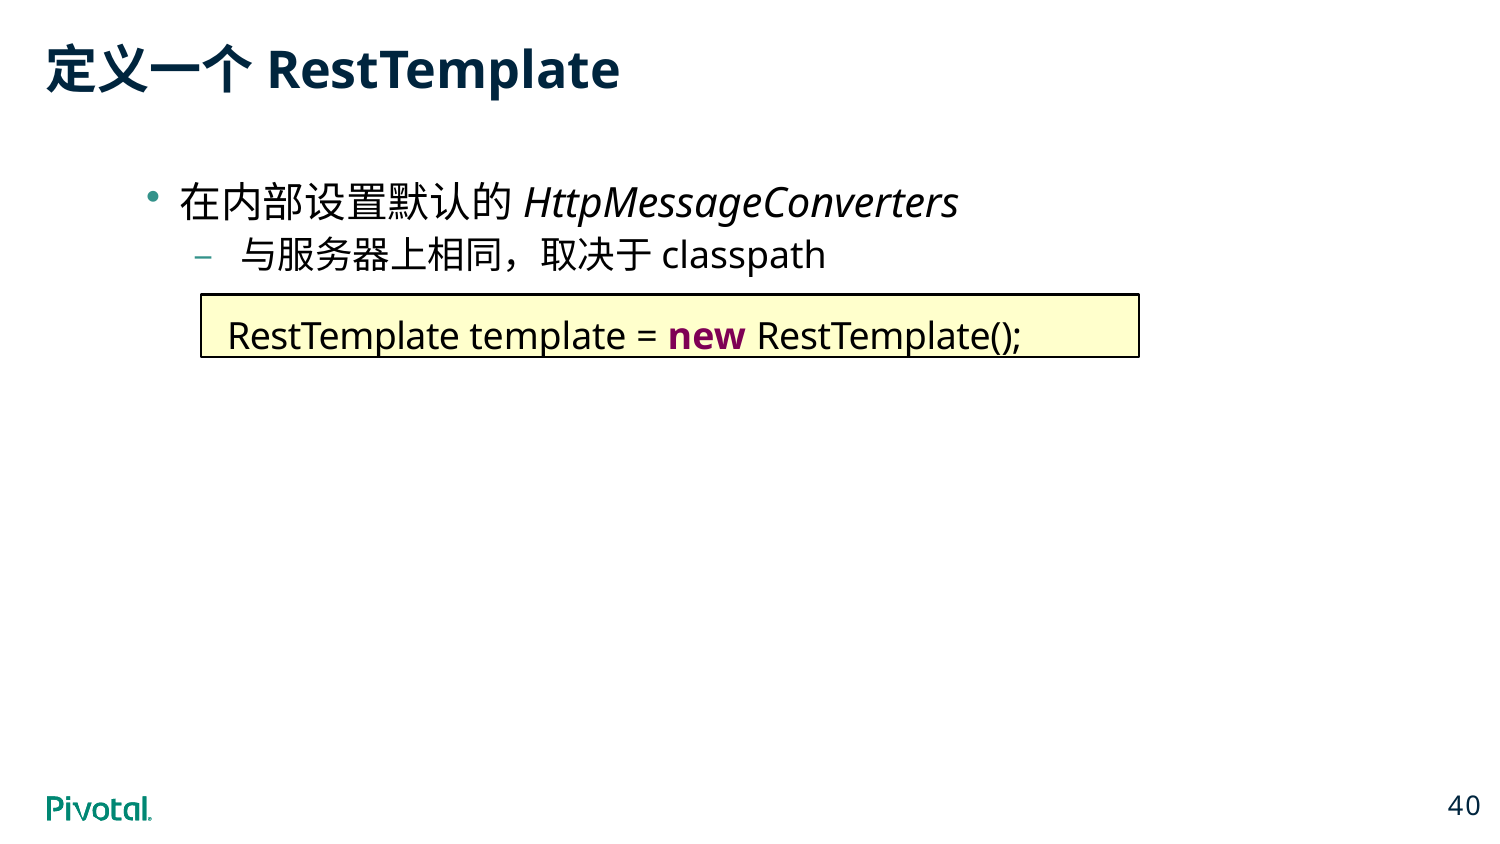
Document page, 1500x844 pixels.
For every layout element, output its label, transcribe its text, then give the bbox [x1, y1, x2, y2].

text_box RestTemplate template = new RestTemplate(); [201, 294, 1139, 358]
title 定义一个RestTemplate [43, 34, 963, 178]
slide_number 40 [1444, 792, 1484, 844]
text_box 在内部设置默认的HttpMessageConverters – 与服务器上相同，取决于classpath [144, 168, 1308, 276]
